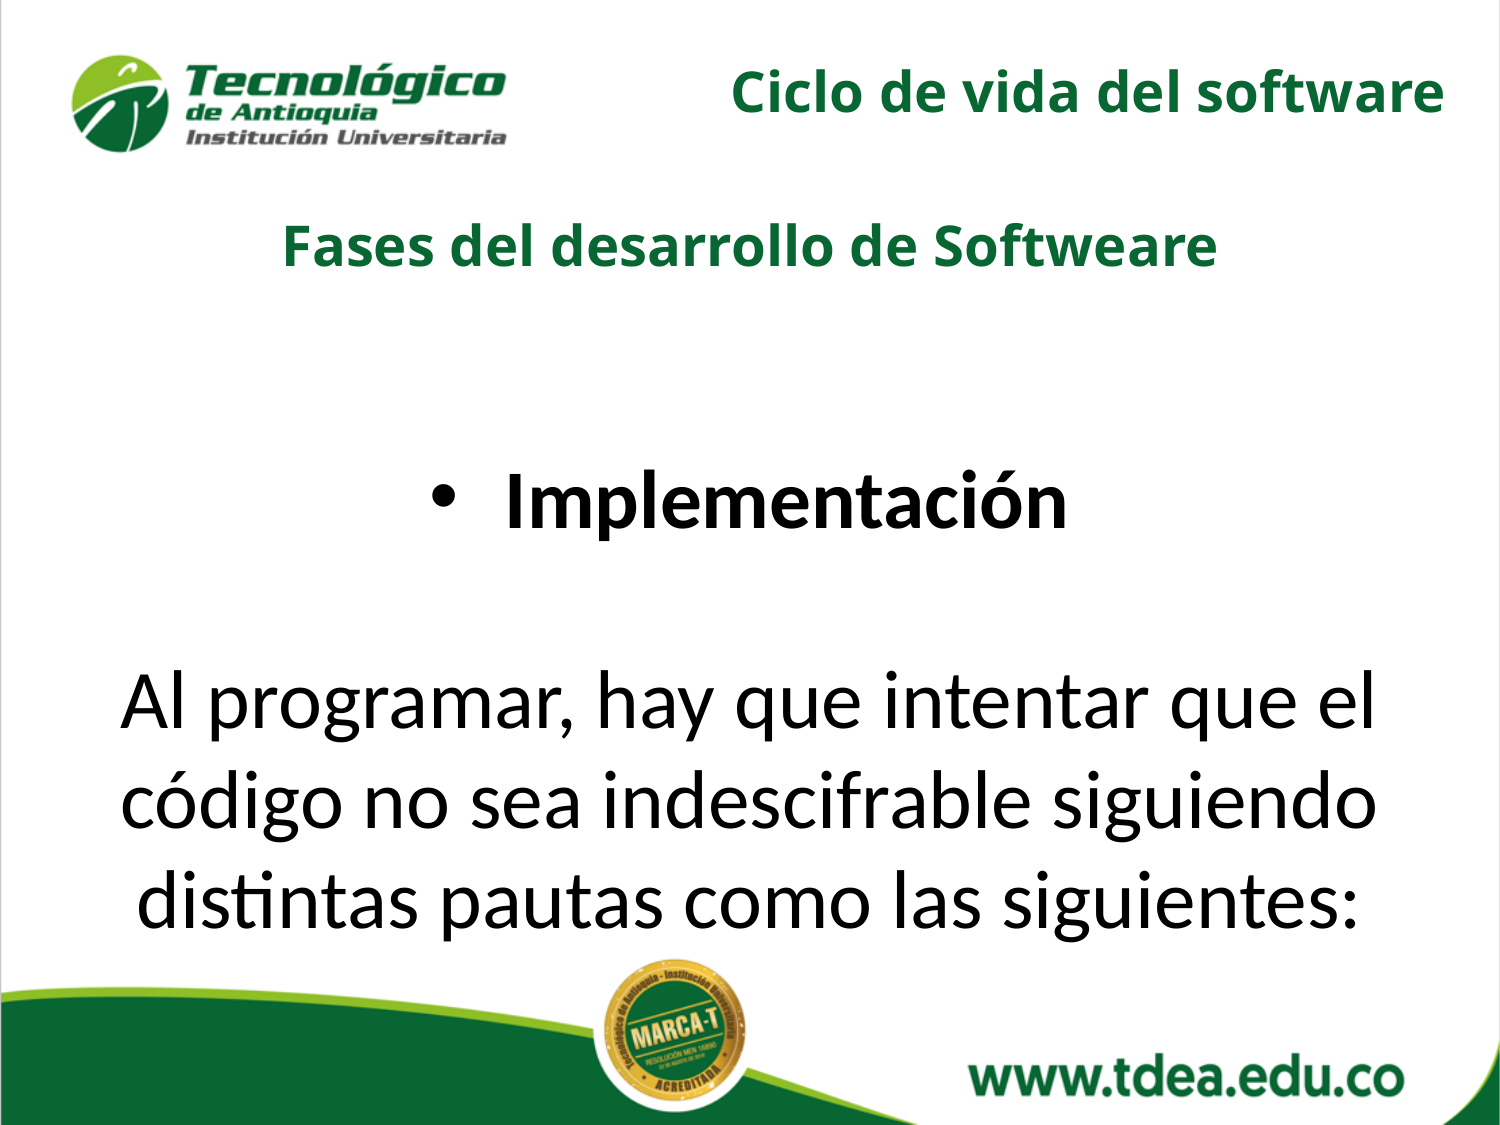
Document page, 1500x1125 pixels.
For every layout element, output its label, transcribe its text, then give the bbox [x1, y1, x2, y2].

picture [0, 0, 1500, 1125]
text_box Ciclo de vida del software [509, 48, 1461, 131]
text_box Implementación Al programar, hay que intentar que el código no sea indescifrable siguiendo distintas pautas como las siguientes: [59, 360, 1441, 945]
text_box Fases del desarrollo de Softweare [135, 202, 1365, 286]
